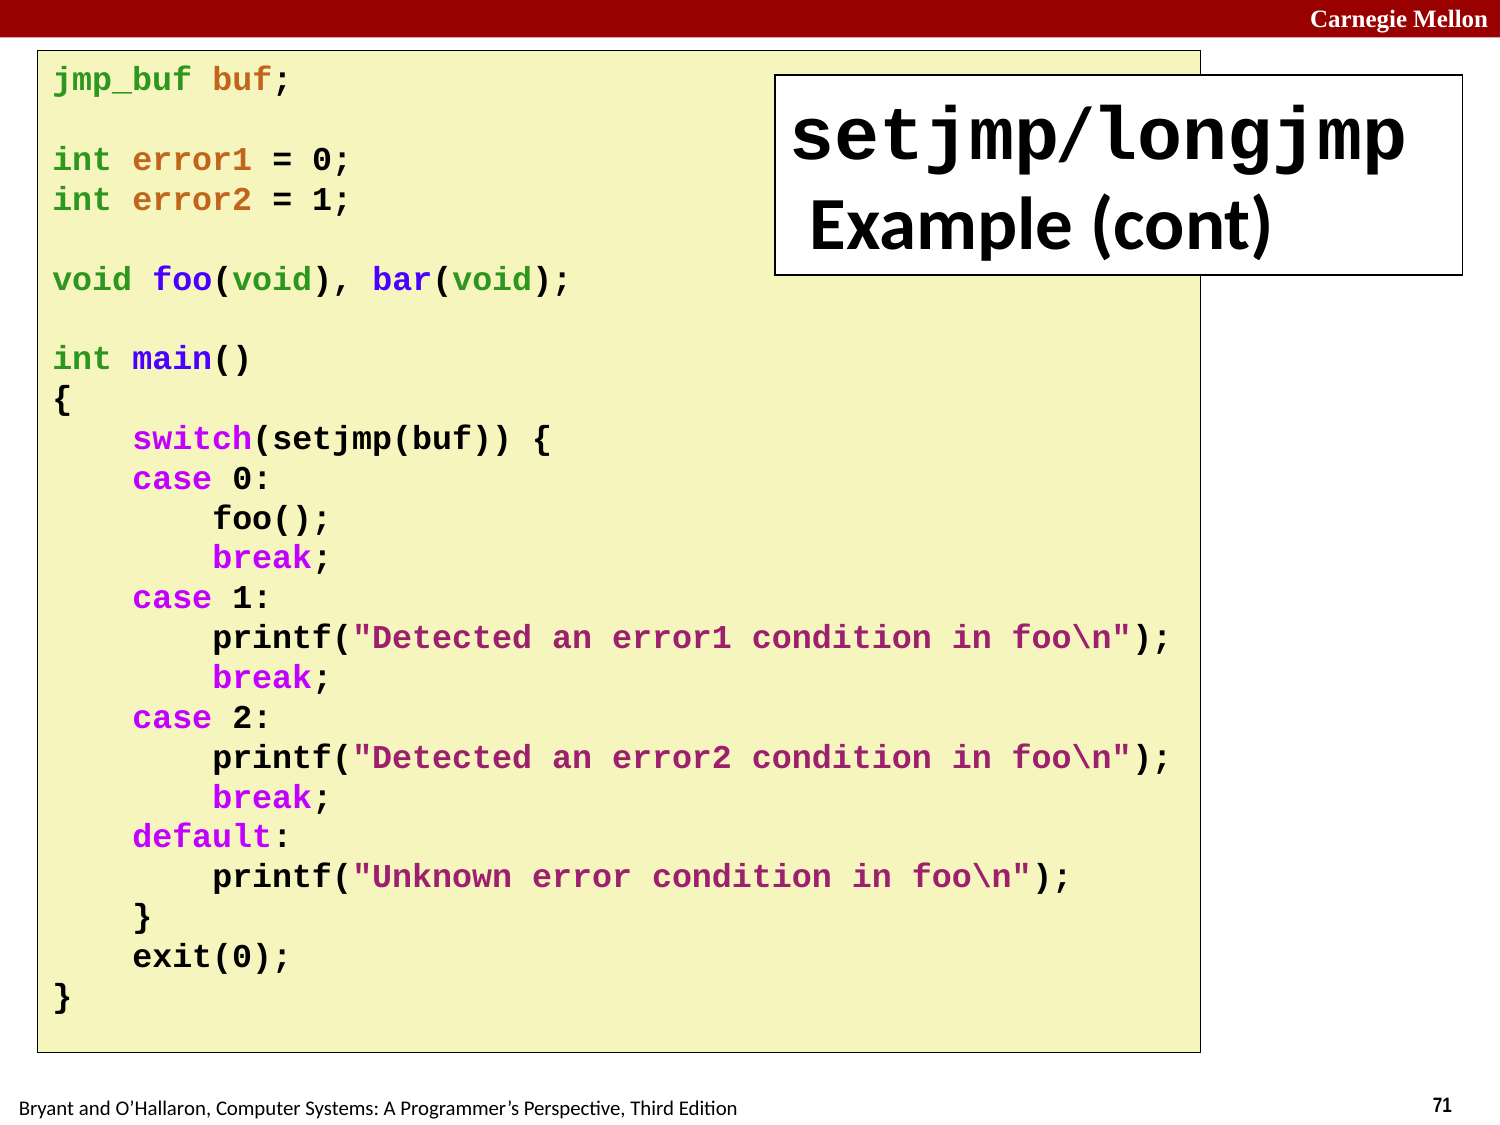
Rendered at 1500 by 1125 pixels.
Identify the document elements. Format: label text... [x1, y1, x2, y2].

title setjmp/longjmp Example (cont) [774, 74, 1463, 276]
text_box jmp_buf buf; int error1 = 0; int error2 = 1; void foo(void), bar(void); int main() { switch(setjmp(buf)) { case 0: foo(); break; case 1: printf("Detected an error1 condition in foo\n"); break; case 2: printf("Detected an error2 condition in foo\n"); break; default: printf("Unknown error condition in foo\n"); } exit(0); } [37, 49, 1200, 1053]
